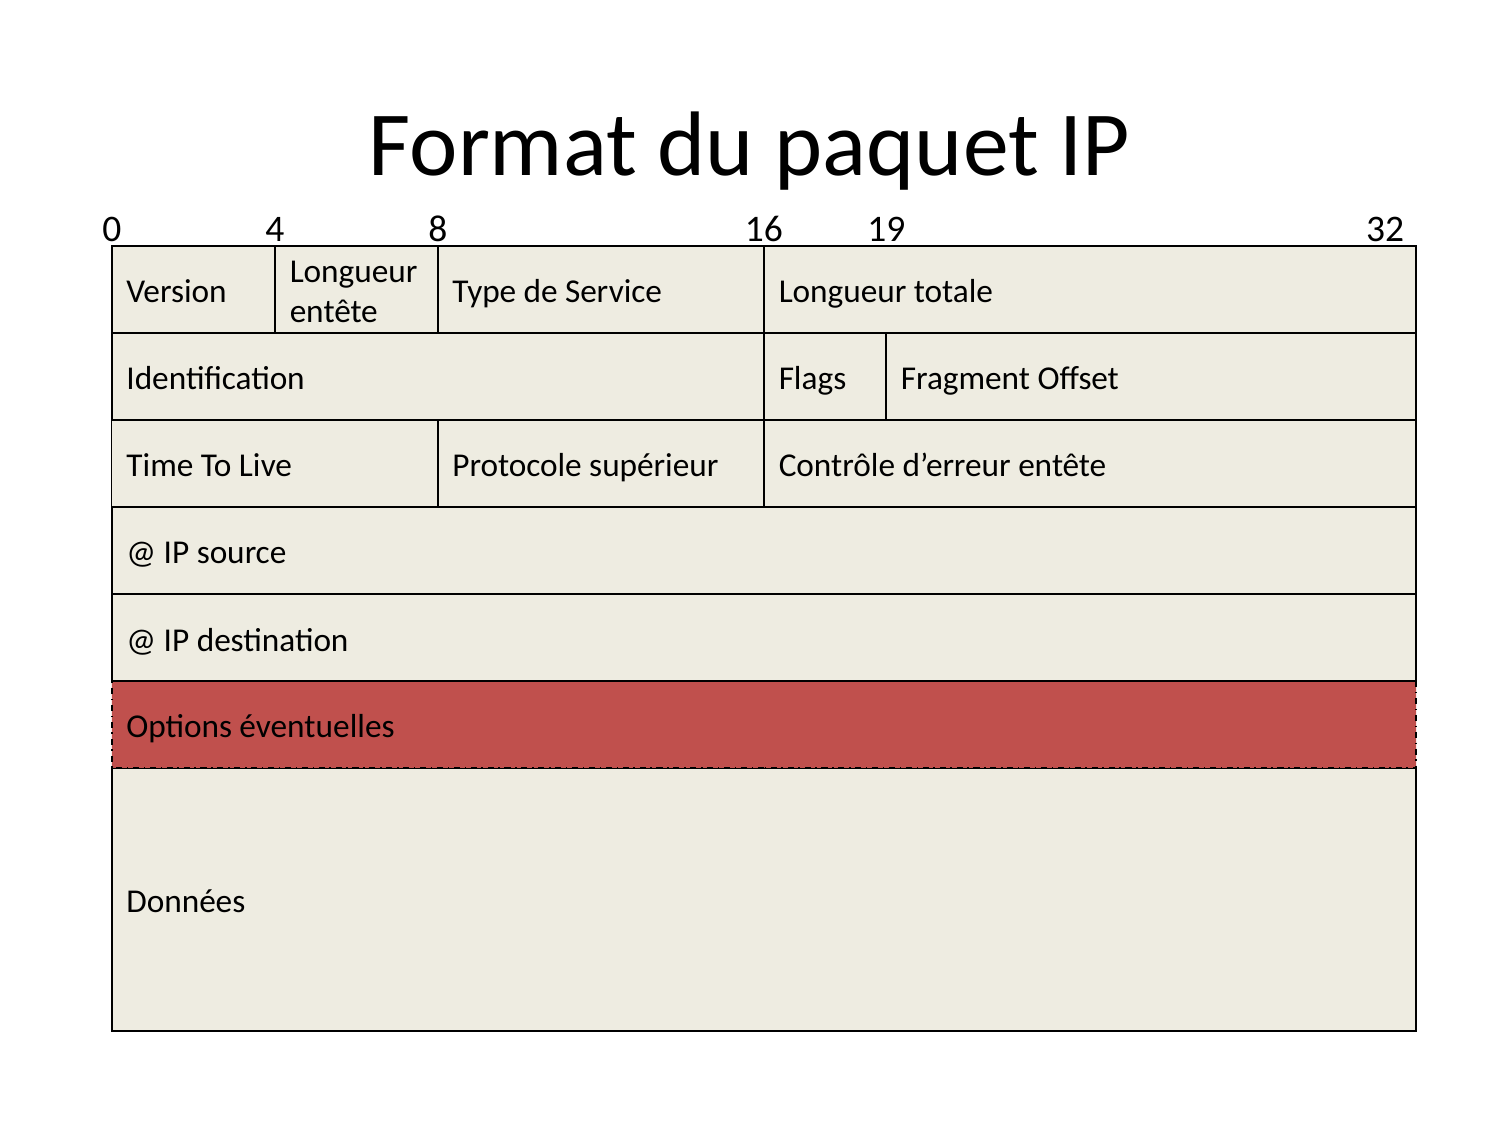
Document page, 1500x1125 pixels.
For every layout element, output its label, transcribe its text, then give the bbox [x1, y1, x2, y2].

title Format du paquet IP [75, 45, 1425, 233]
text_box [90, 196, 1417, 1032]
